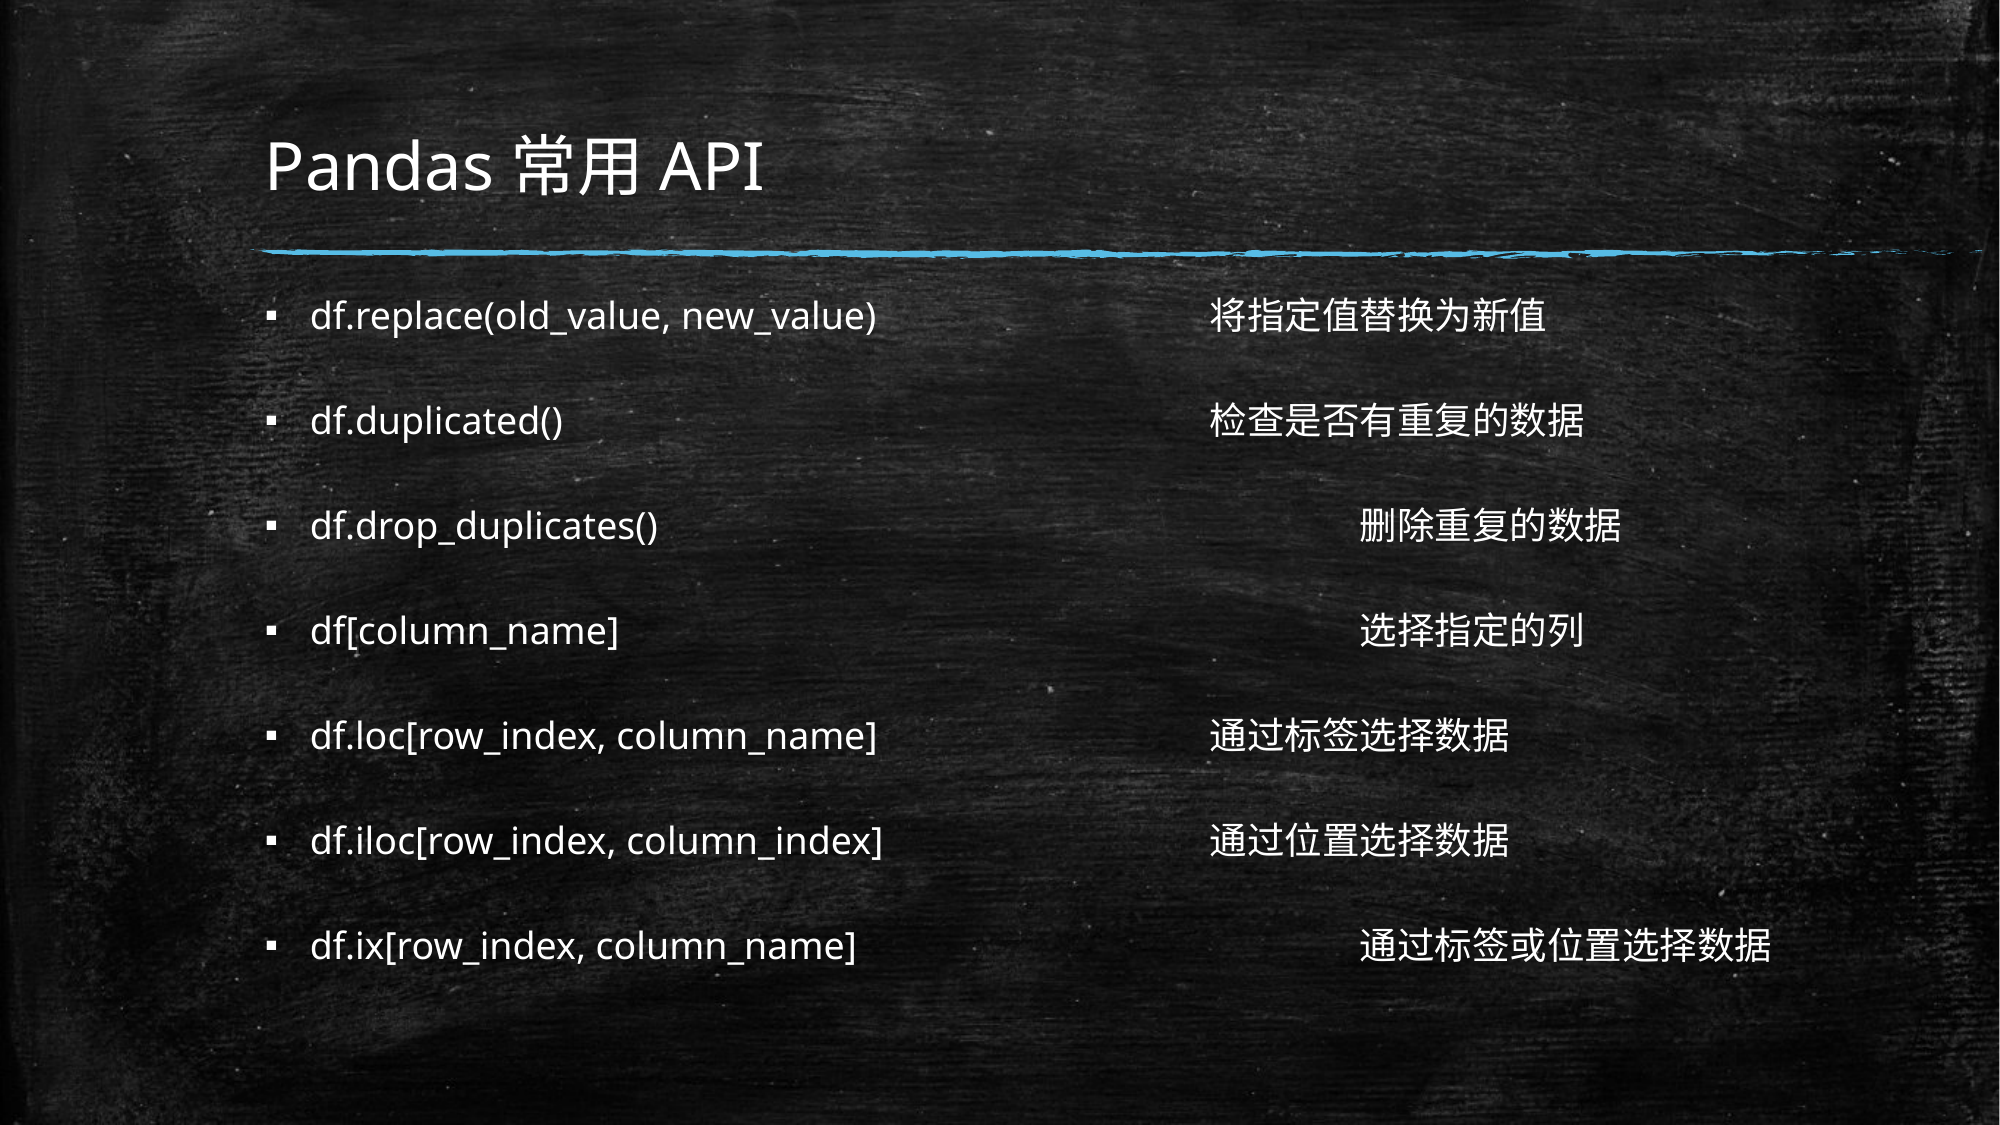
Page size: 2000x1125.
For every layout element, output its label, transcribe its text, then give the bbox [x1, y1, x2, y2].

list df.replace(old_value, new_value) 将指定值替换为新值 df.duplicated() 检查是否有重复的数据 df.drop_duplicates() 删除重复的数据 df[column_name] 选择指定的列 df.loc[row_index, column_name] 通过标签选择数据 df.iloc[row_index, column_index] 通过位置选择数据 df.ix[row_index, column_name] 通过标签或位置选择数据 [249, 261, 1874, 1106]
title Pandas常用API [249, 45, 1750, 213]
